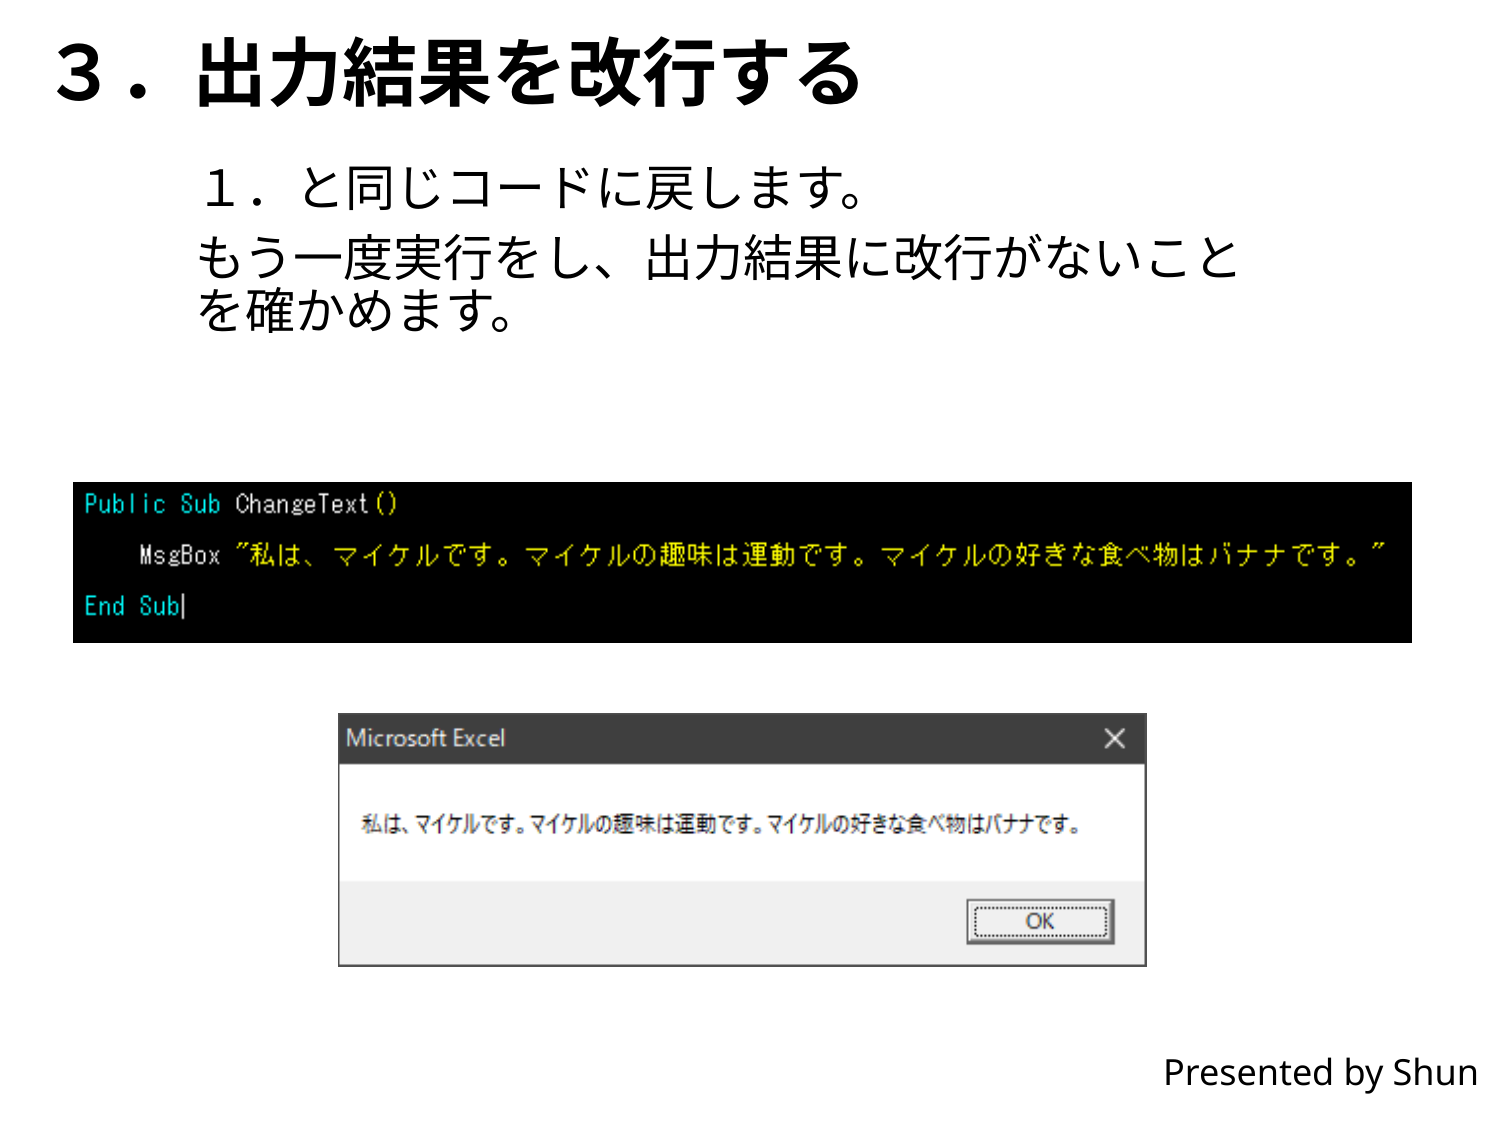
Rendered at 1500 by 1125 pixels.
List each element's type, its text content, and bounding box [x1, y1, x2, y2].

picture [337, 713, 1148, 967]
text_box Presented by Shun [1142, 1047, 1500, 1125]
subtitle １．と同じコードに戻します。 もう一度実行をし、出力結果に改行がないことを確かめます。 [180, 155, 1305, 446]
title ３．出力結果を改行する [27, 25, 1215, 125]
picture [73, 482, 1412, 643]
